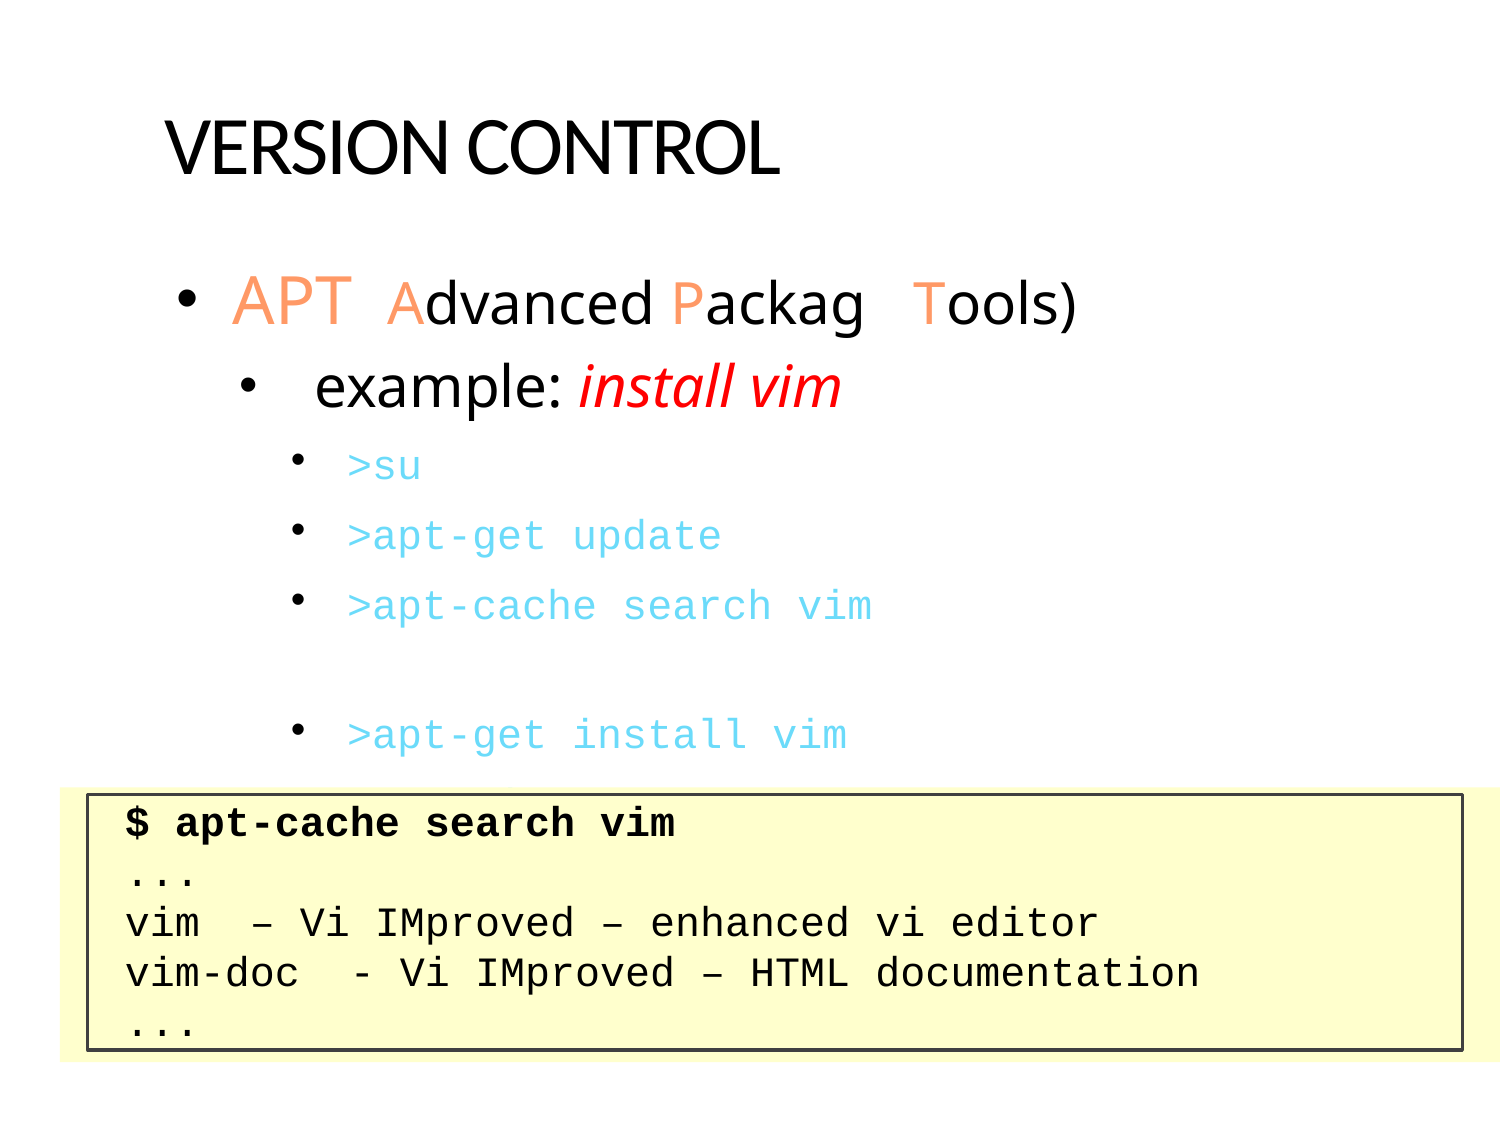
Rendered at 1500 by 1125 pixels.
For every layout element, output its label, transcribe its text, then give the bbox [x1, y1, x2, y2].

title VERSION CONTROL [150, 84, 1425, 235]
text_box [86, 793, 1464, 1052]
text_box $ apt-cache search vim ... vim – Vi IMproved – enhanced vi editor vim-doc - Vi IMproved – HTML documentation ... [59, 787, 1500, 1063]
list APT (Advanced Package Tools) example: install vim >su root user >apt-get update update apt list >apt-cache search vim search in cache >apt-get install vim install vim >man vim manual of vim [149, 249, 1451, 787]
